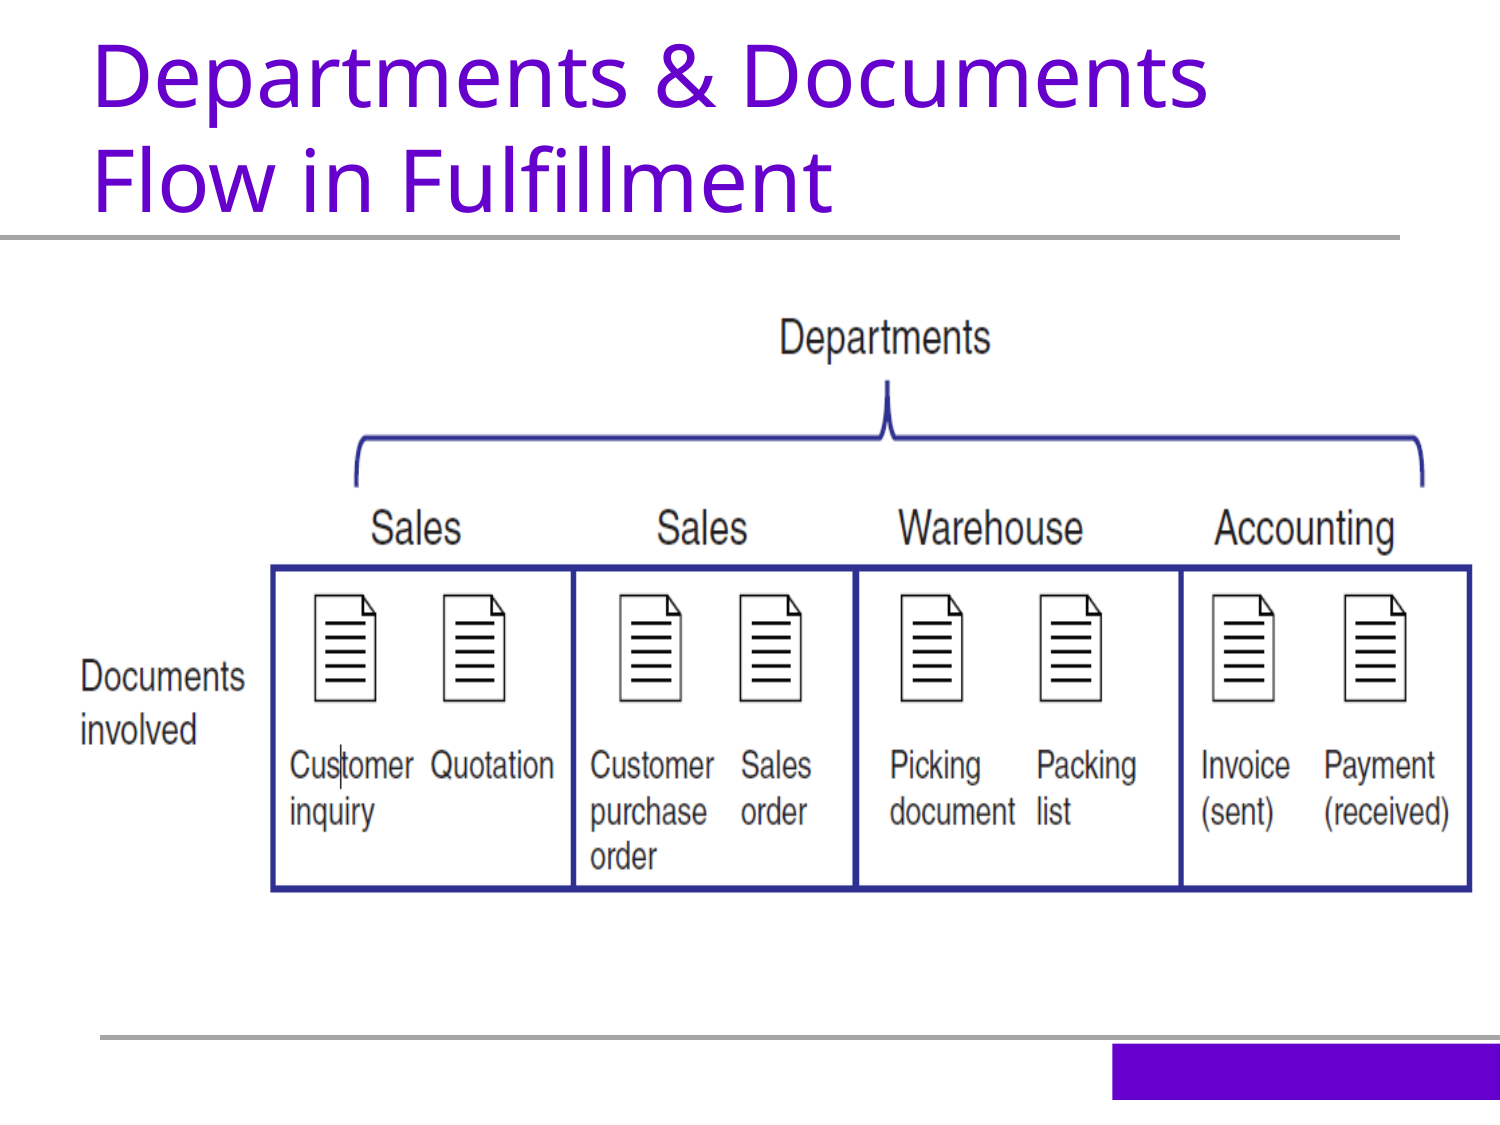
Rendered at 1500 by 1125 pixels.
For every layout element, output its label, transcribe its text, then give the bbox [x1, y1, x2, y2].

subtitle Departments & Documents Flow in Fulfillment [75, 12, 1413, 238]
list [75, 299, 1476, 901]
